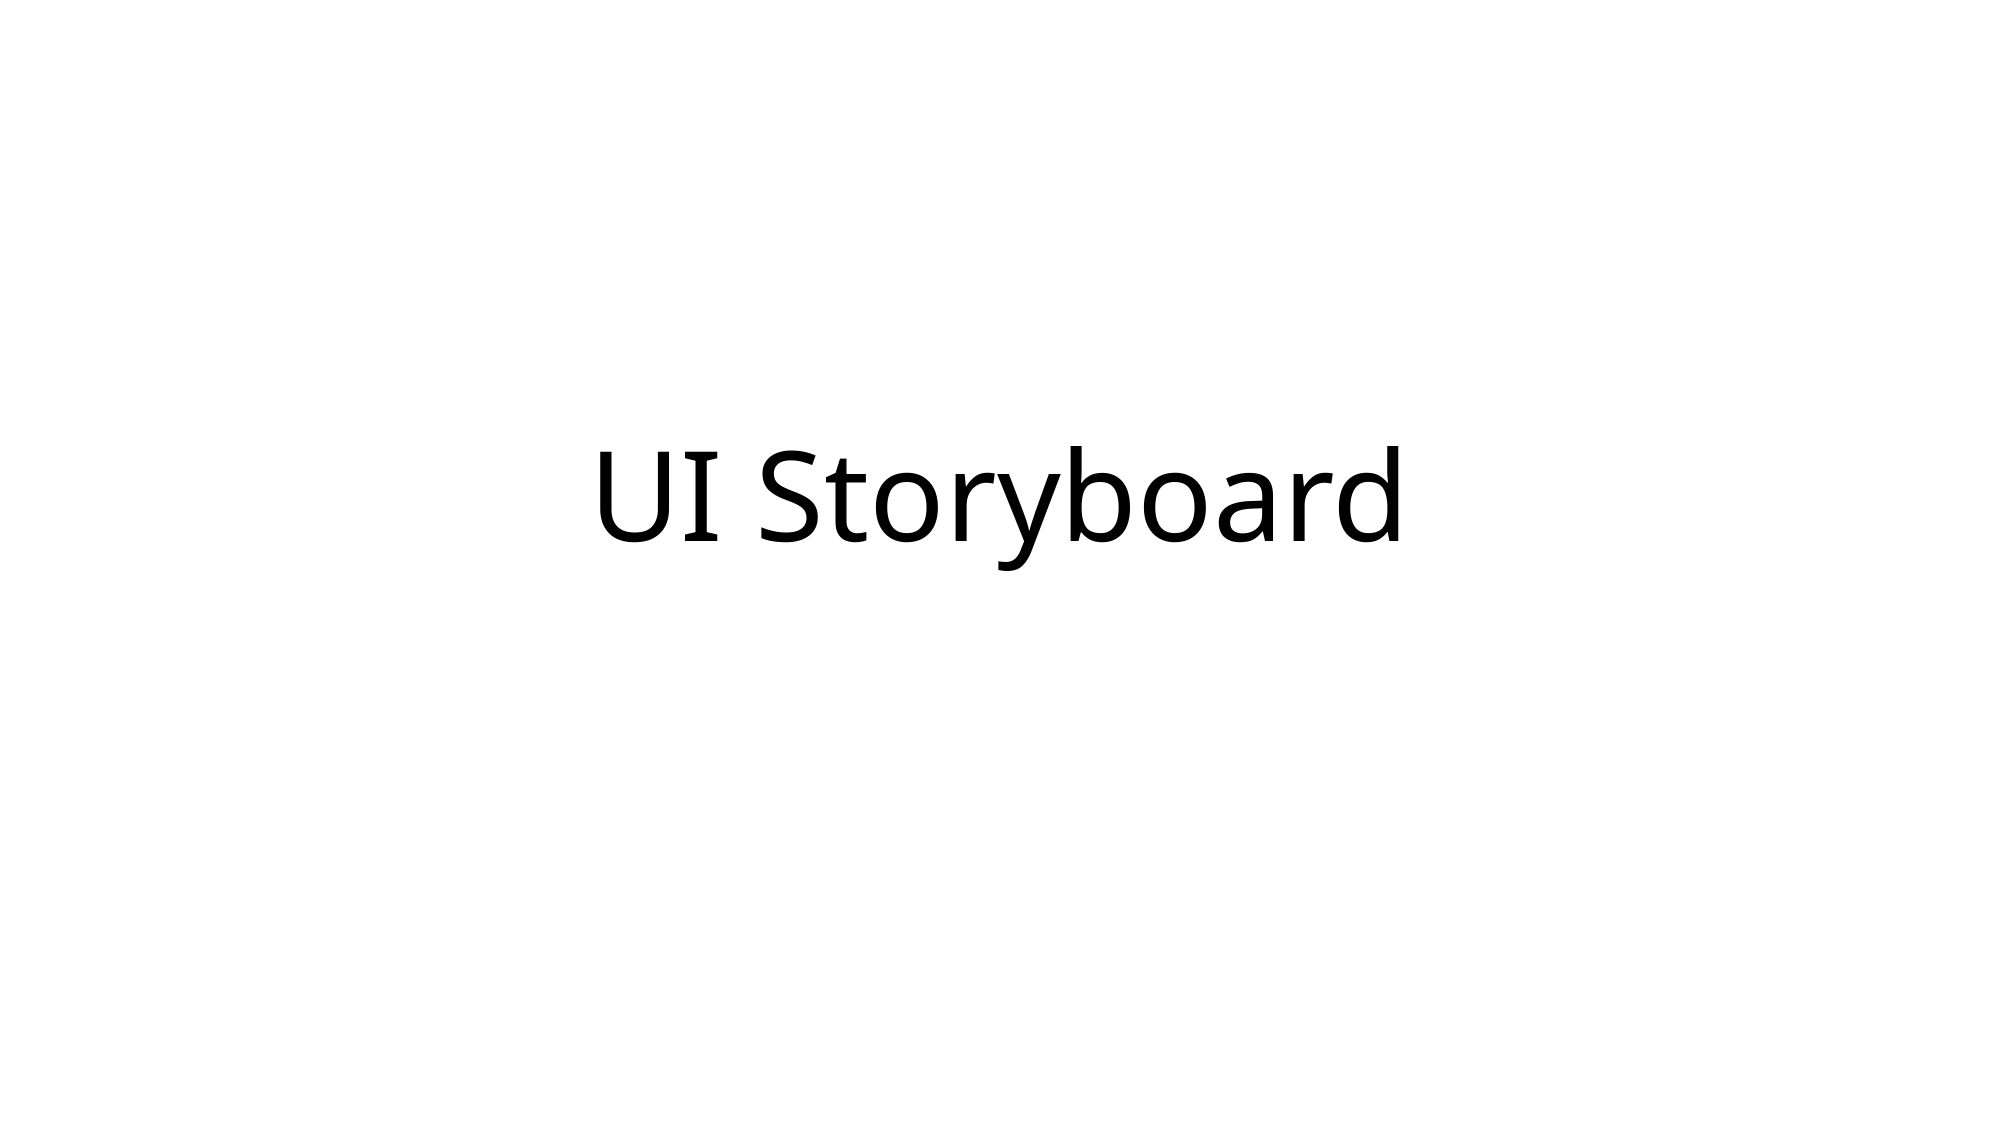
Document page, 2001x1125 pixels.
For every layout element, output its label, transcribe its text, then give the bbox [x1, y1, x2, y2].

title UI Storyboard [249, 184, 1750, 576]
